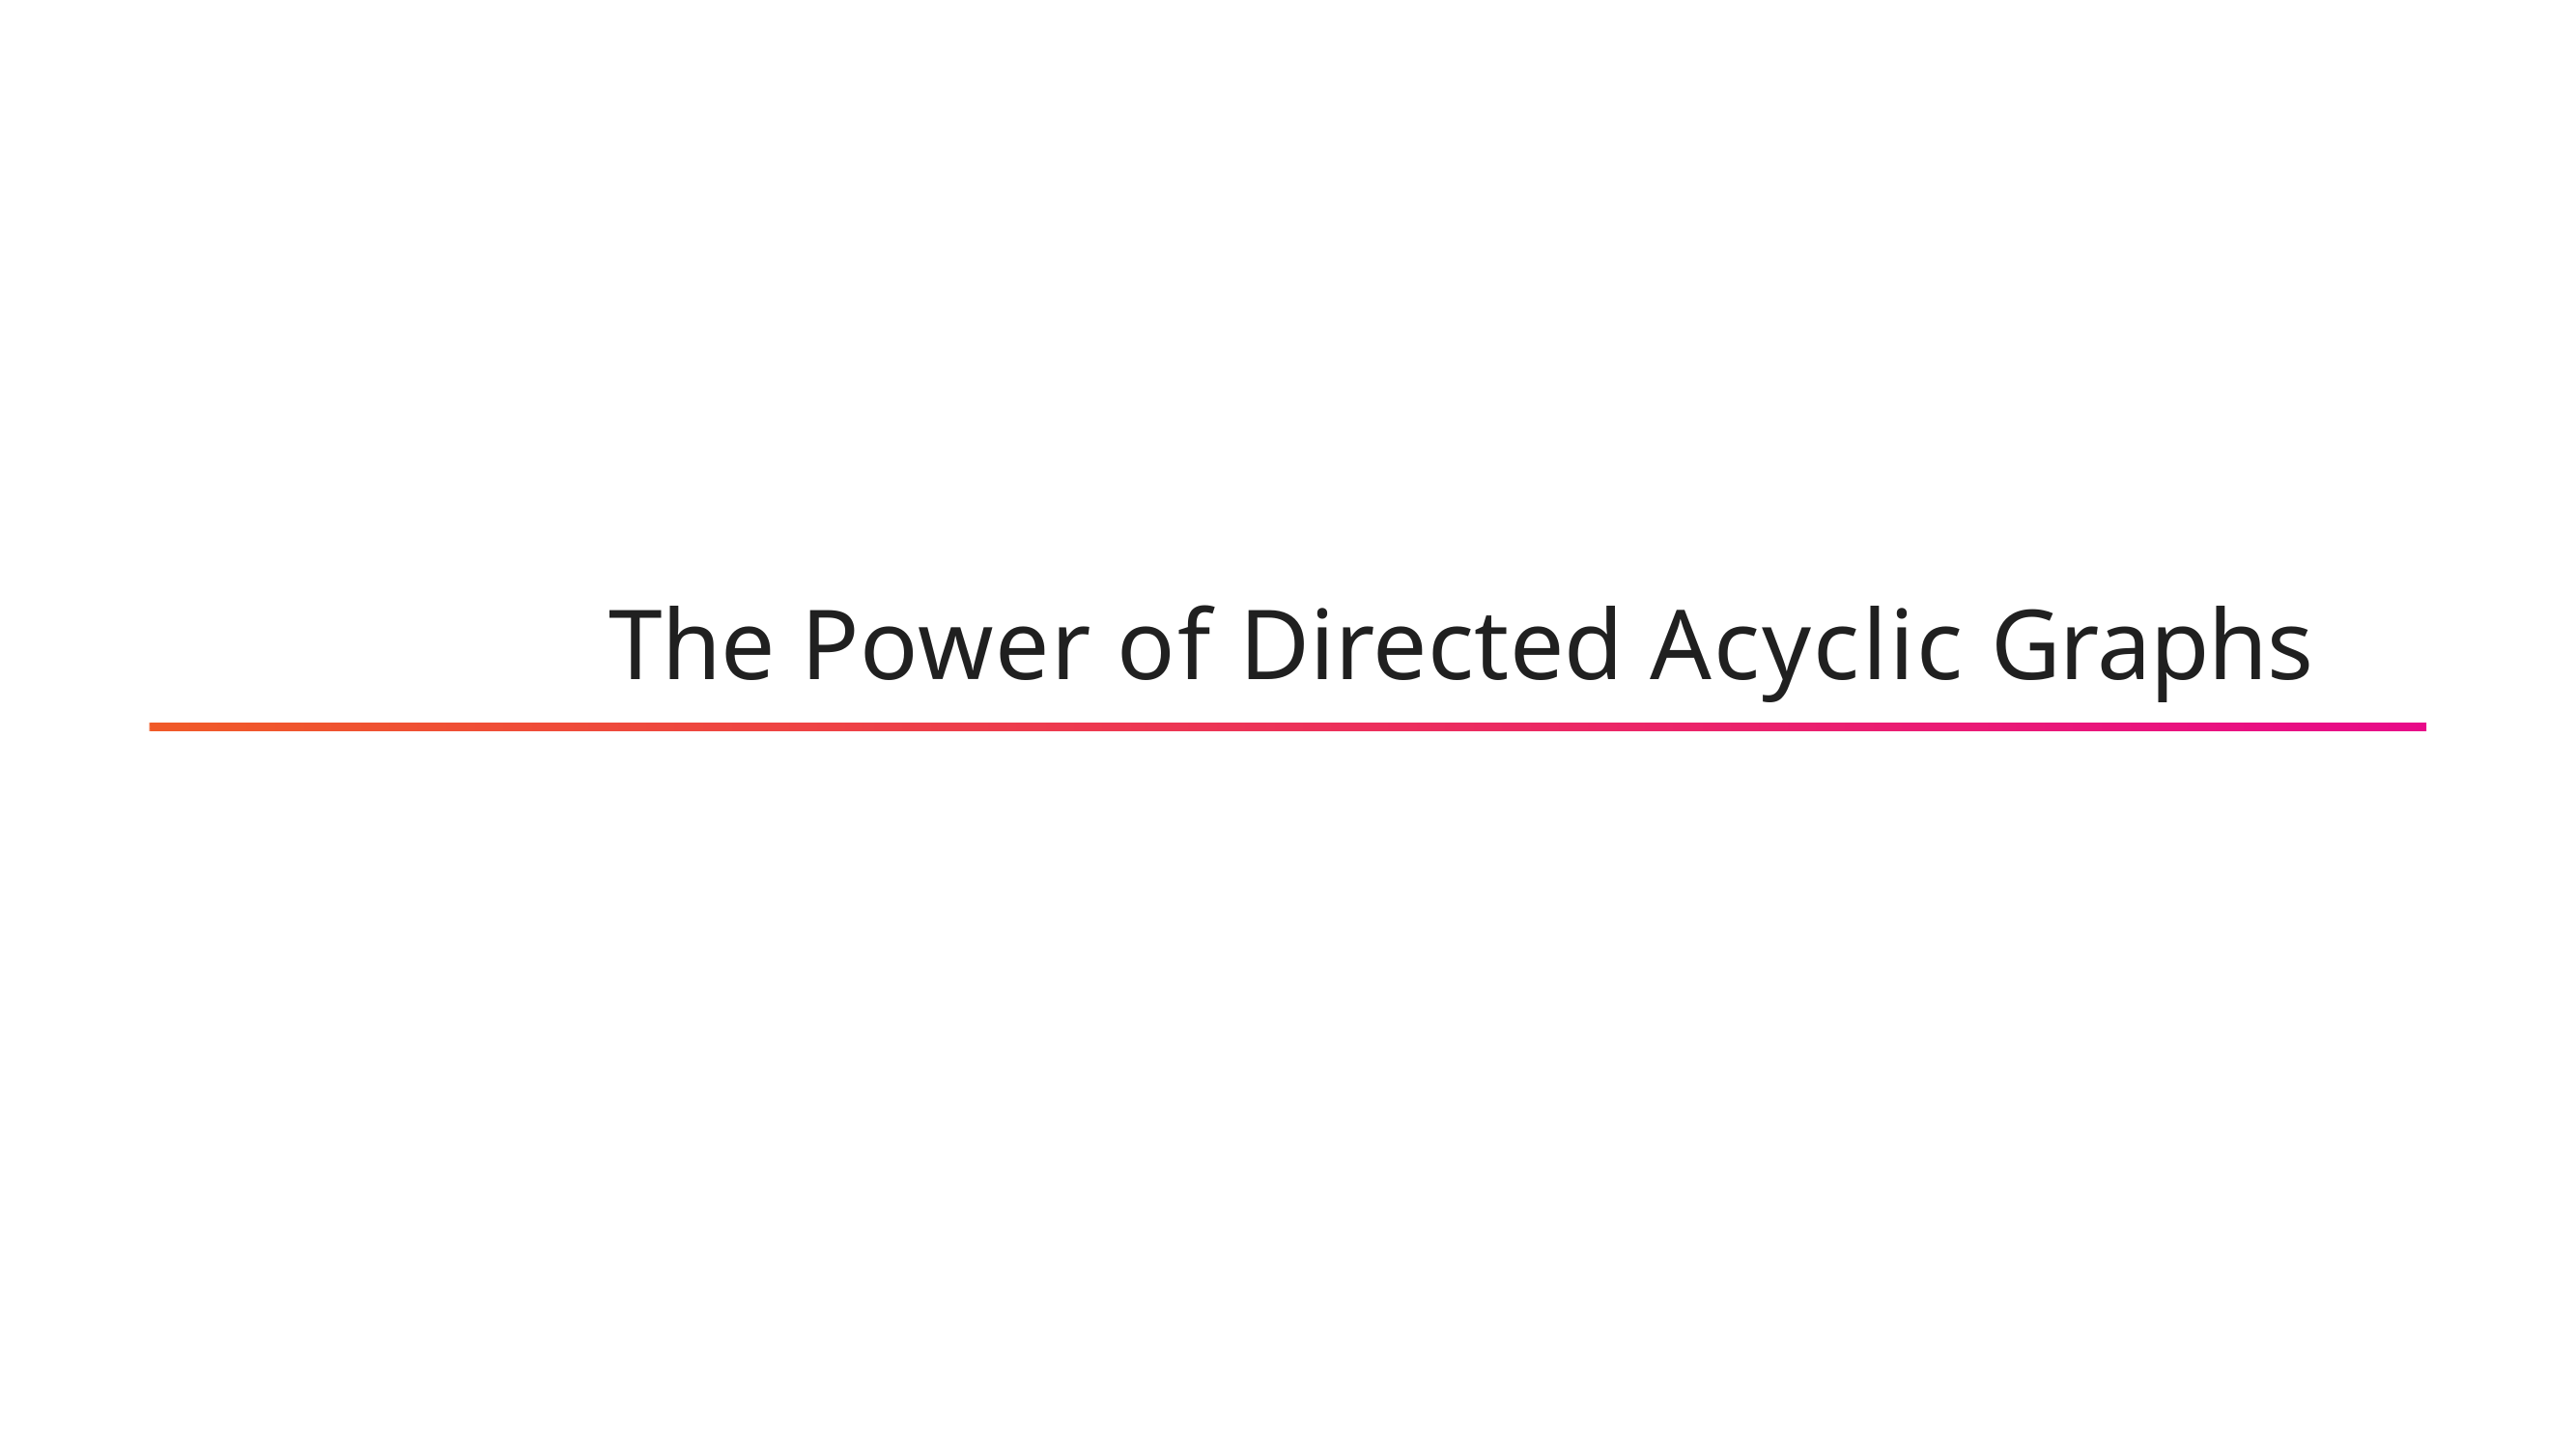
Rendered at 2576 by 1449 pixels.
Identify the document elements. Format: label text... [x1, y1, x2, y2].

text_box [149, 723, 607, 731]
title The Power of Directed Acyclic Graphs [607, 581, 2425, 826]
